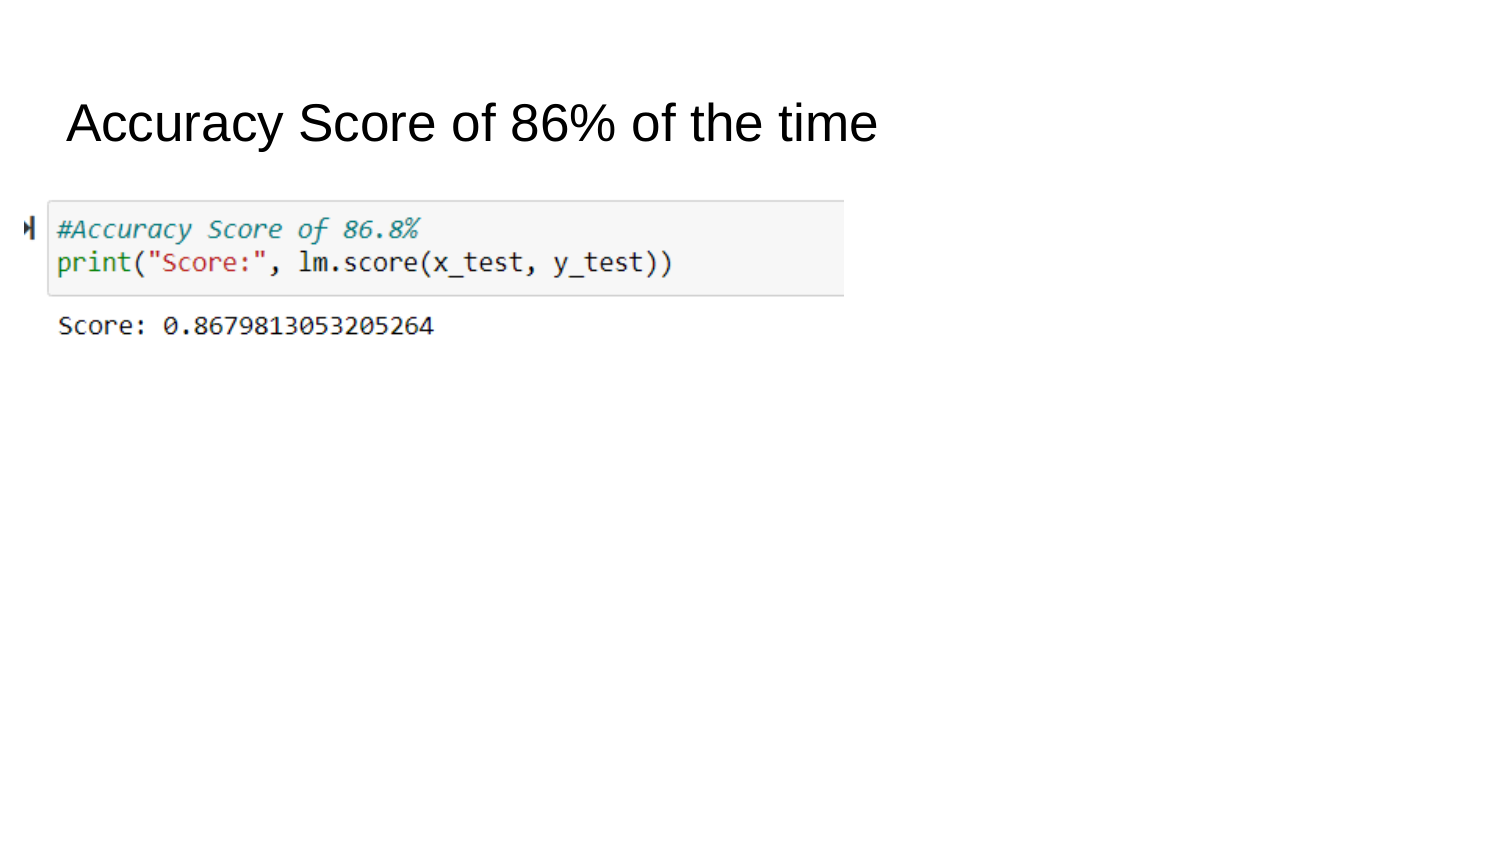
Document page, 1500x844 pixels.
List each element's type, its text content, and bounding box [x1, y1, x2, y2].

picture [24, 191, 844, 363]
title Accuracy Score of 86% of the time [51, 72, 1449, 167]
